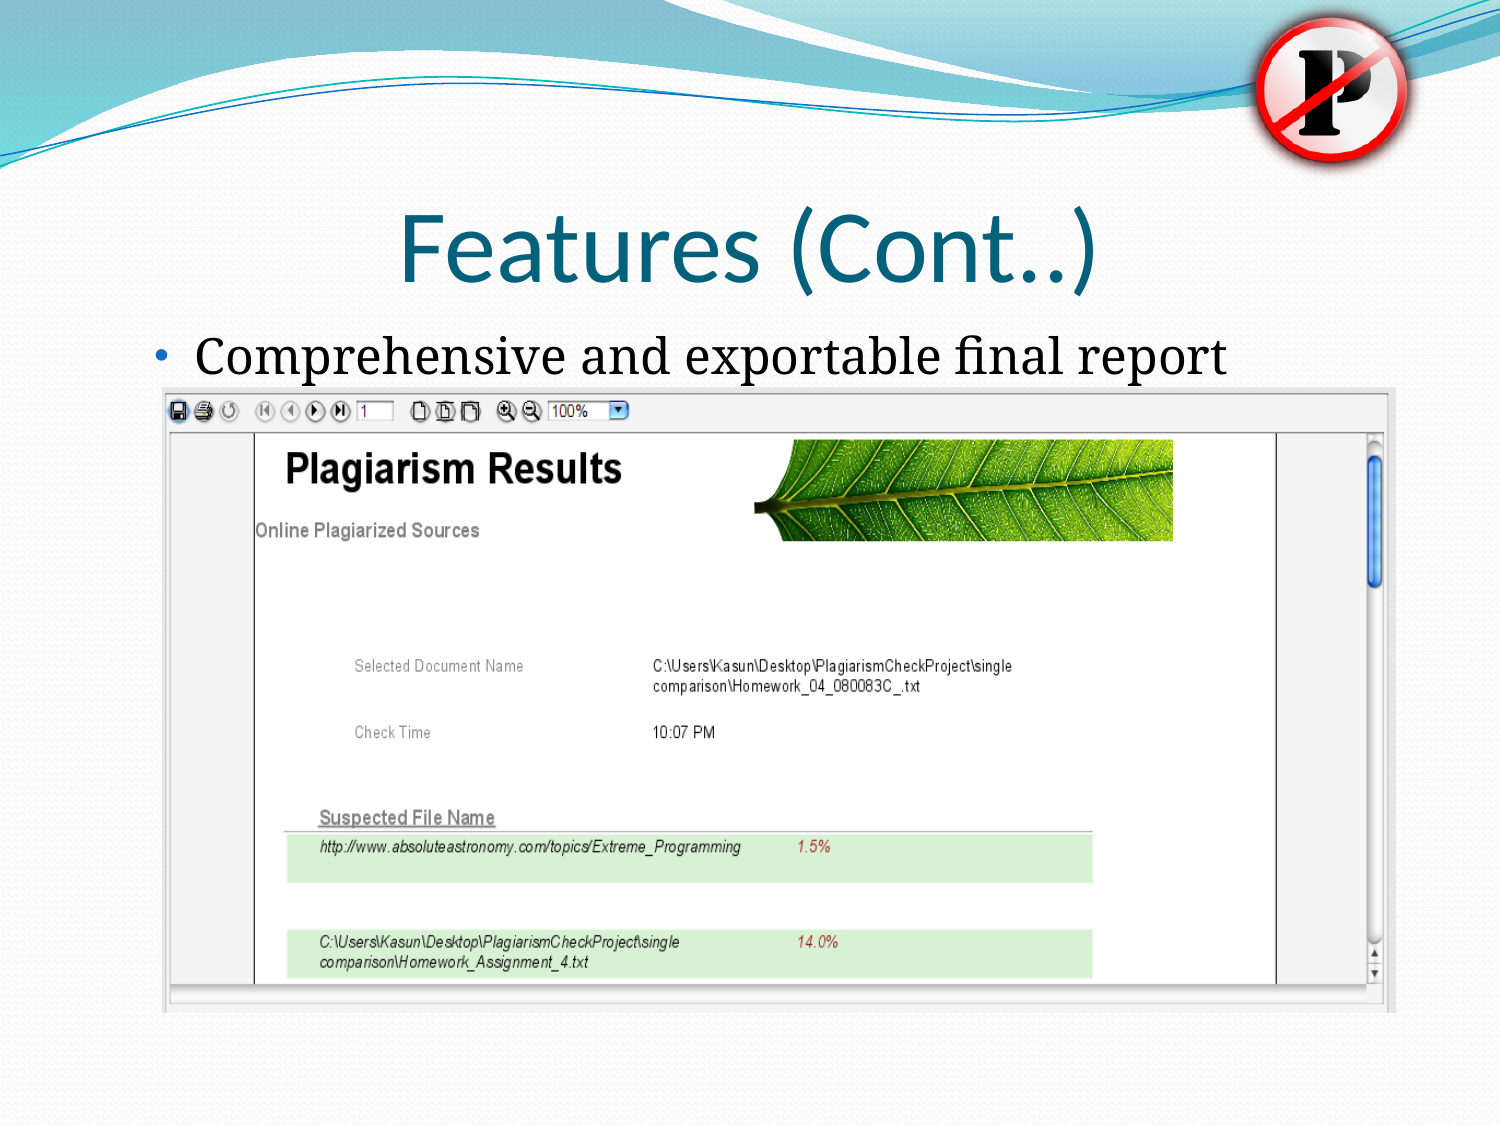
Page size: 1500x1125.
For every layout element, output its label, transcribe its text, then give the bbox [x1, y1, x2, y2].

table_cell Finch (2005) [155, 388, 1403, 1026]
title Features (Cont..) [75, 115, 1425, 303]
picture [162, 387, 1397, 1013]
list Comprehensive and exportable final report [75, 317, 1425, 1038]
picture [1237, 0, 1425, 115]
